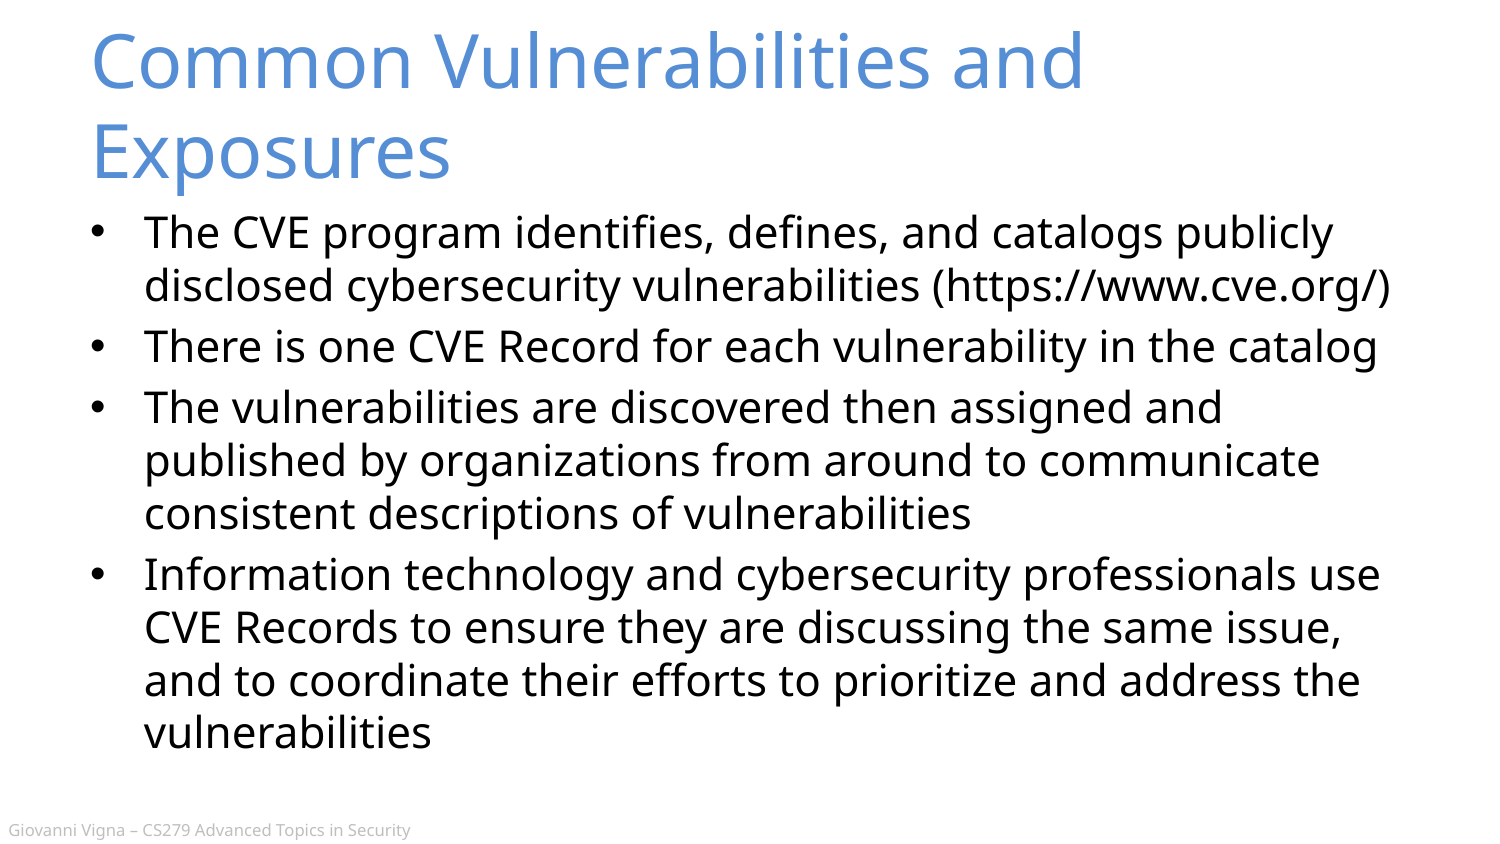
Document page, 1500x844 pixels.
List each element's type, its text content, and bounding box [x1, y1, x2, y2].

list The CVE program identifies, defines, and catalogs publicly disclosed cybersecurity vulnerabilities (https://www.cve.org/) There is one CVE Record for each vulnerability in the catalog The vulnerabilities are discovered then assigned and published by organizations from around to communicate consistent descriptions of vulnerabilities Information technology and cybersecurity professionals use CVE Records to ensure they are discussing the same issue, and to coordinate their efforts to prioritize and address the vulnerabilities [75, 196, 1425, 813]
title Common Vulnerabilities and Exposures [75, 33, 1425, 175]
